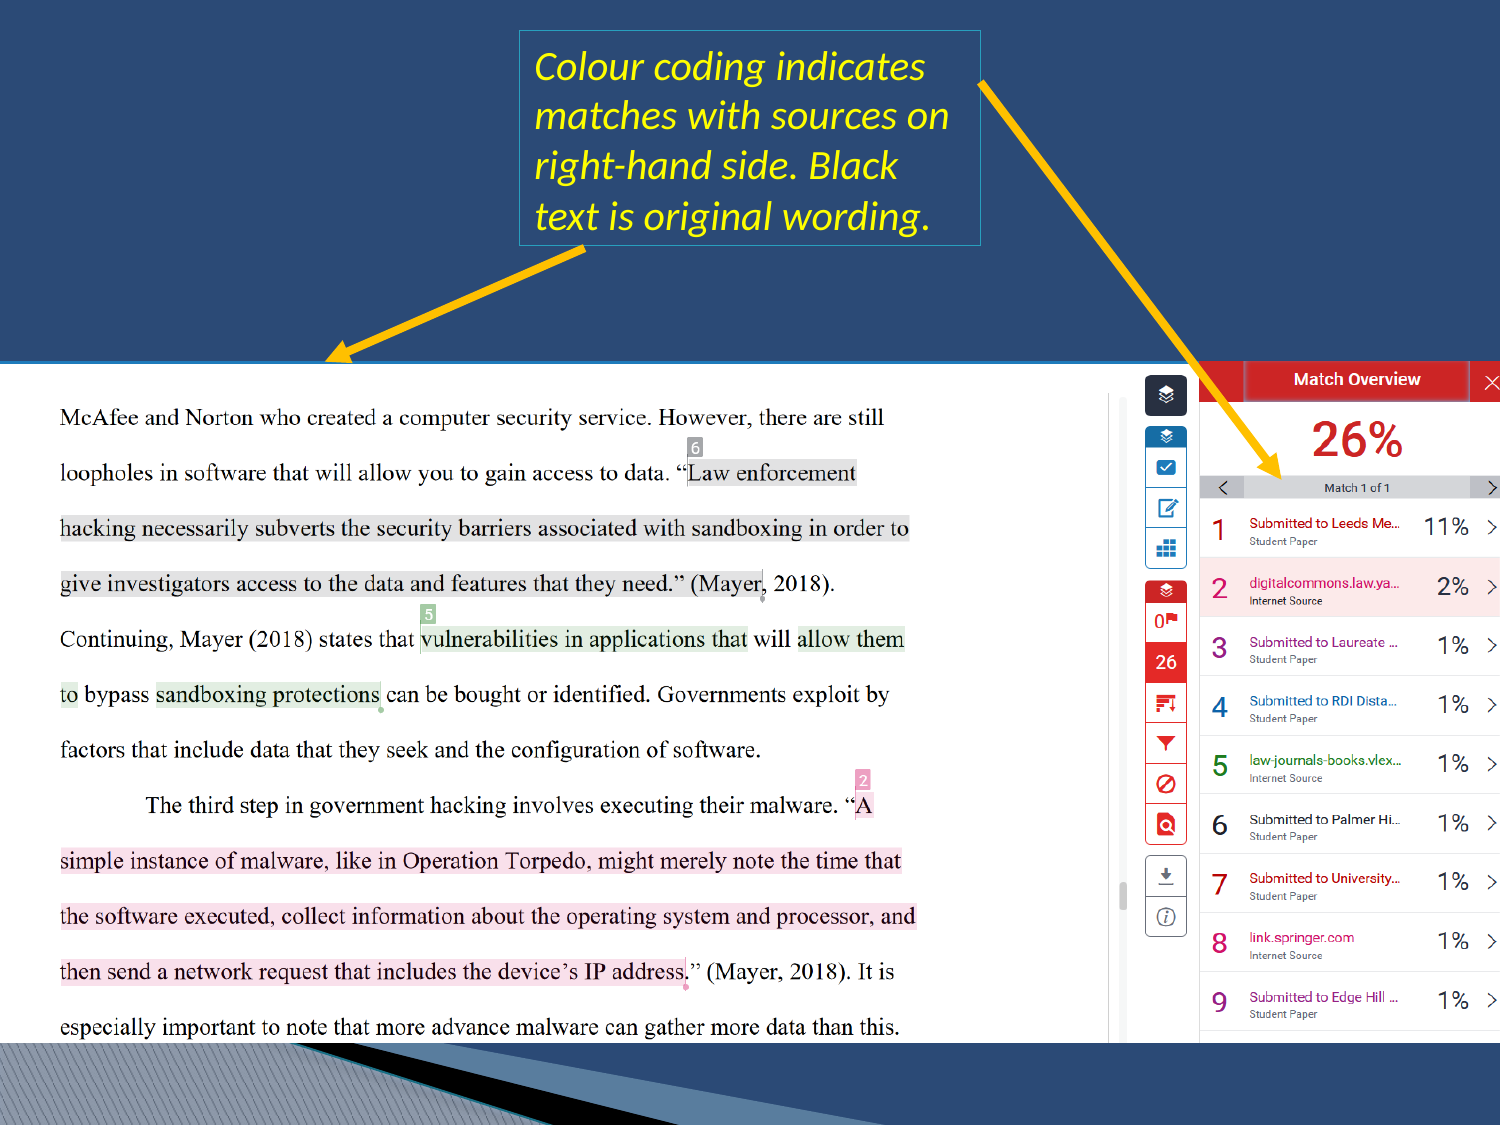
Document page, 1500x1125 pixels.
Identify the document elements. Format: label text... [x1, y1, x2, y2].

text_box Colour coding indicates matches with sources on right-hand side. Black text is original wording. [519, 30, 981, 246]
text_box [980, 81, 1282, 481]
picture [279, 1055, 308, 1059]
picture [0, 361, 1500, 1049]
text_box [324, 247, 585, 362]
